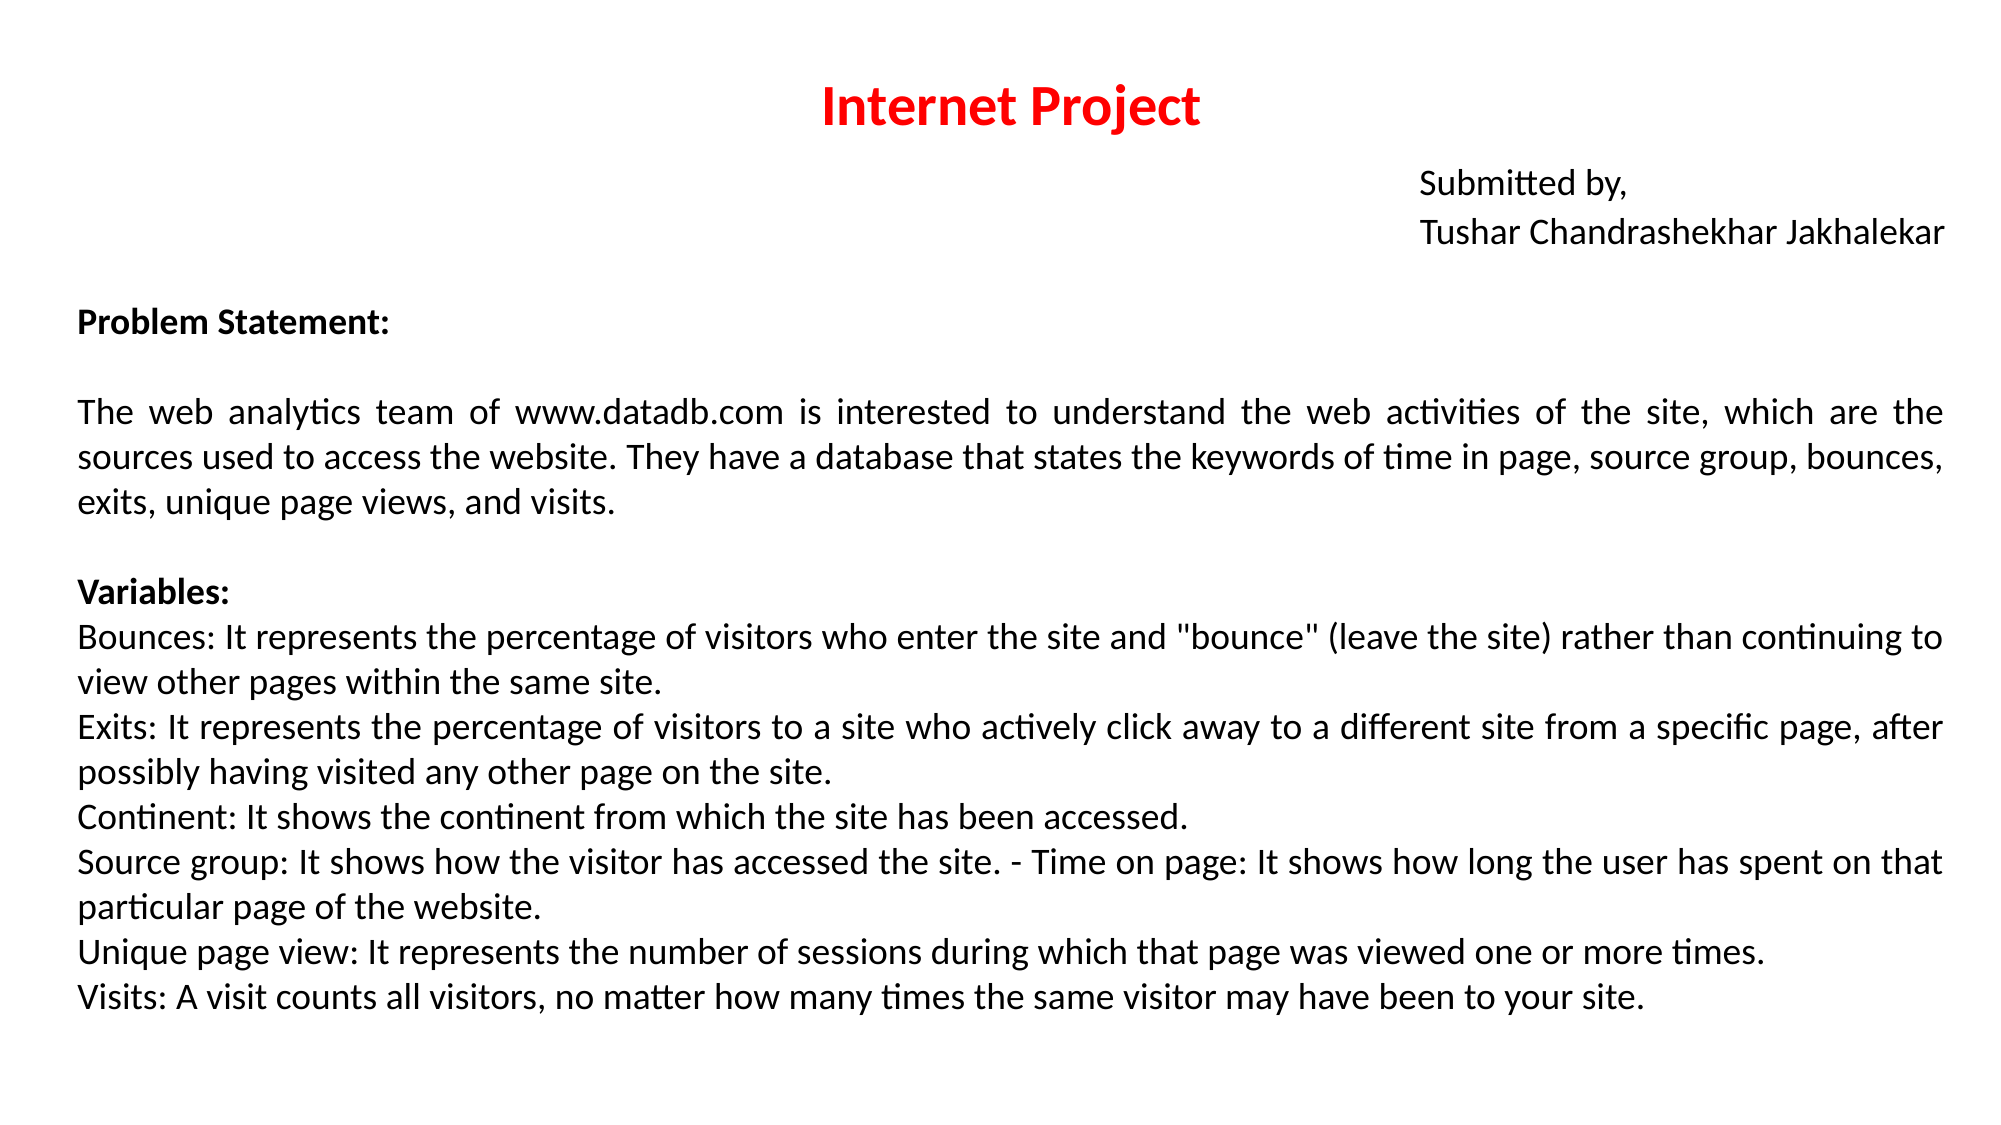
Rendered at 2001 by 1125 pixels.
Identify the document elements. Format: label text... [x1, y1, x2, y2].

text_box Internet Project Submitted by, Tushar Chandrashekhar Jakhalekar Problem Statement: The web analytics team of www.datadb.com is interested to understand the web activities of the site, which are the sources used to access the website. They have a database that states the keywords of time in page, source group, bounces, exits, unique page views, and visits. Variables: Bounces: It represents the percentage of visitors who enter the site and "bounce" (leave the site) rather than continuing to view other pages within the same site. Exits: It represents the percentage of visitors to a site who actively click away to a different site from a specific page, after possibly having visited any other page on the site. Continent: It shows the continent from which the site has been accessed. Source group: It shows how the visitor has accessed the site. - Time on page: It shows how long the user has spent on that particular page of the website. Unique page view: It represents the number of sessions during which that page was viewed one or more times. Visits: A visit counts all visitors, no matter how many times the same visitor may have been to your site. [62, 59, 1961, 1025]
